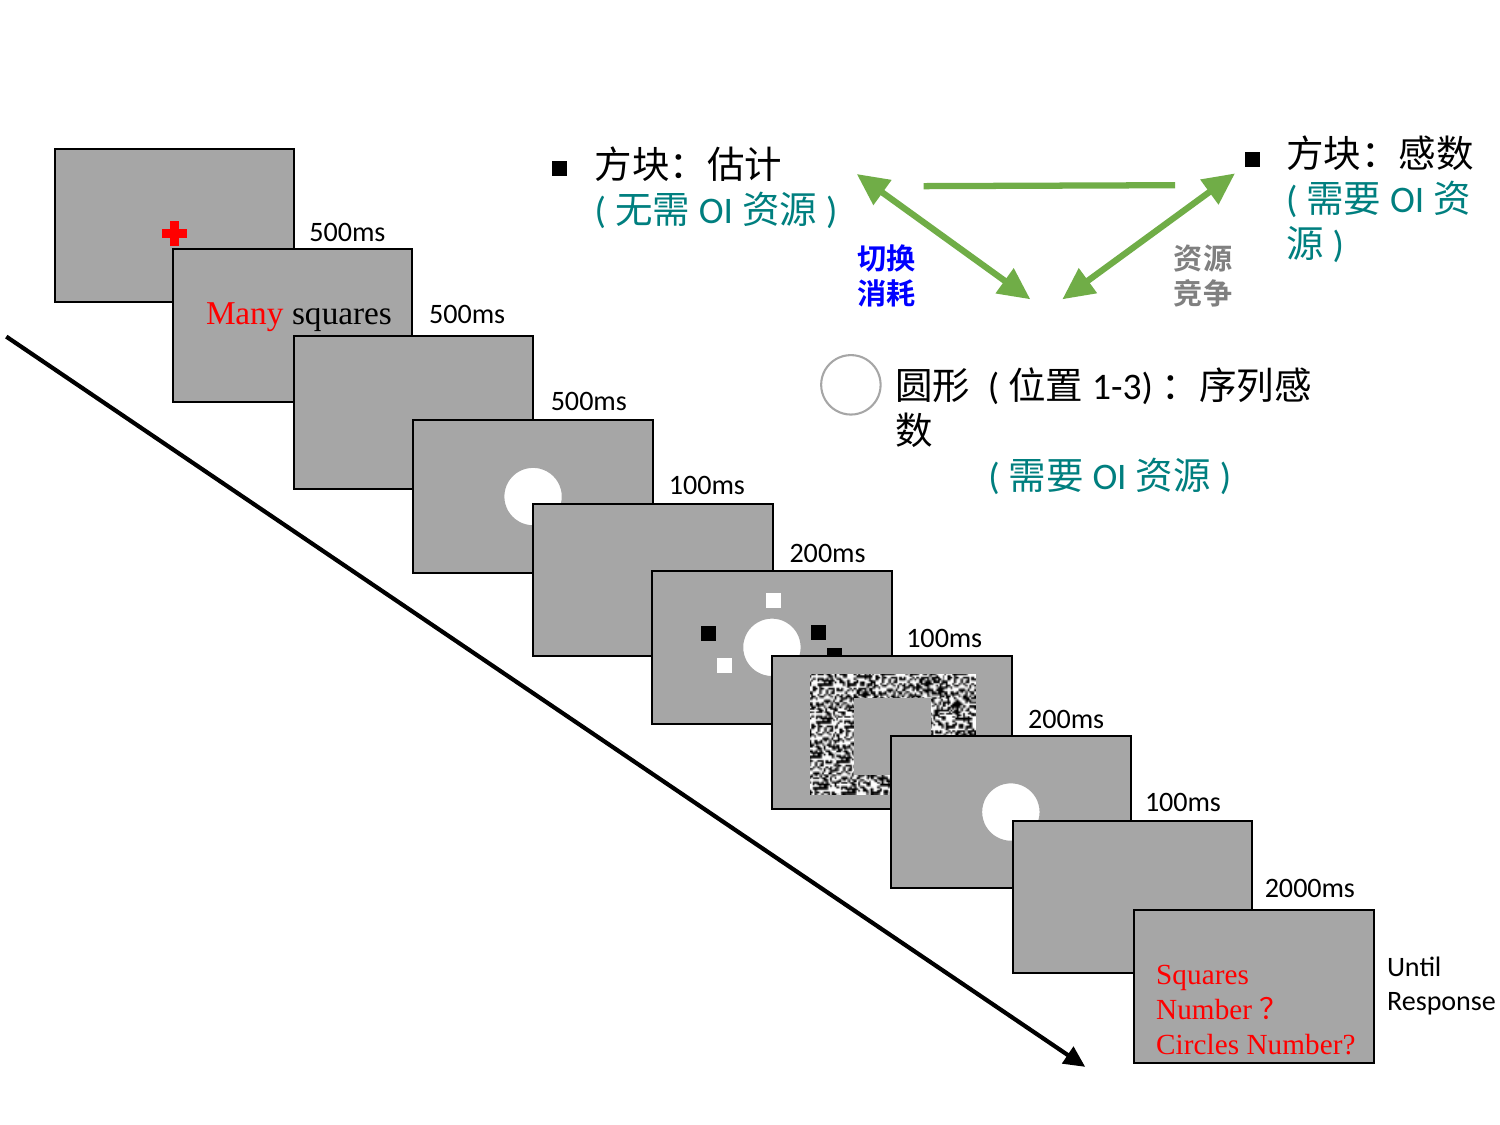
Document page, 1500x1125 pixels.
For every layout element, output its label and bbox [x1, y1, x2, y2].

text_box [6, 122, 1500, 1069]
